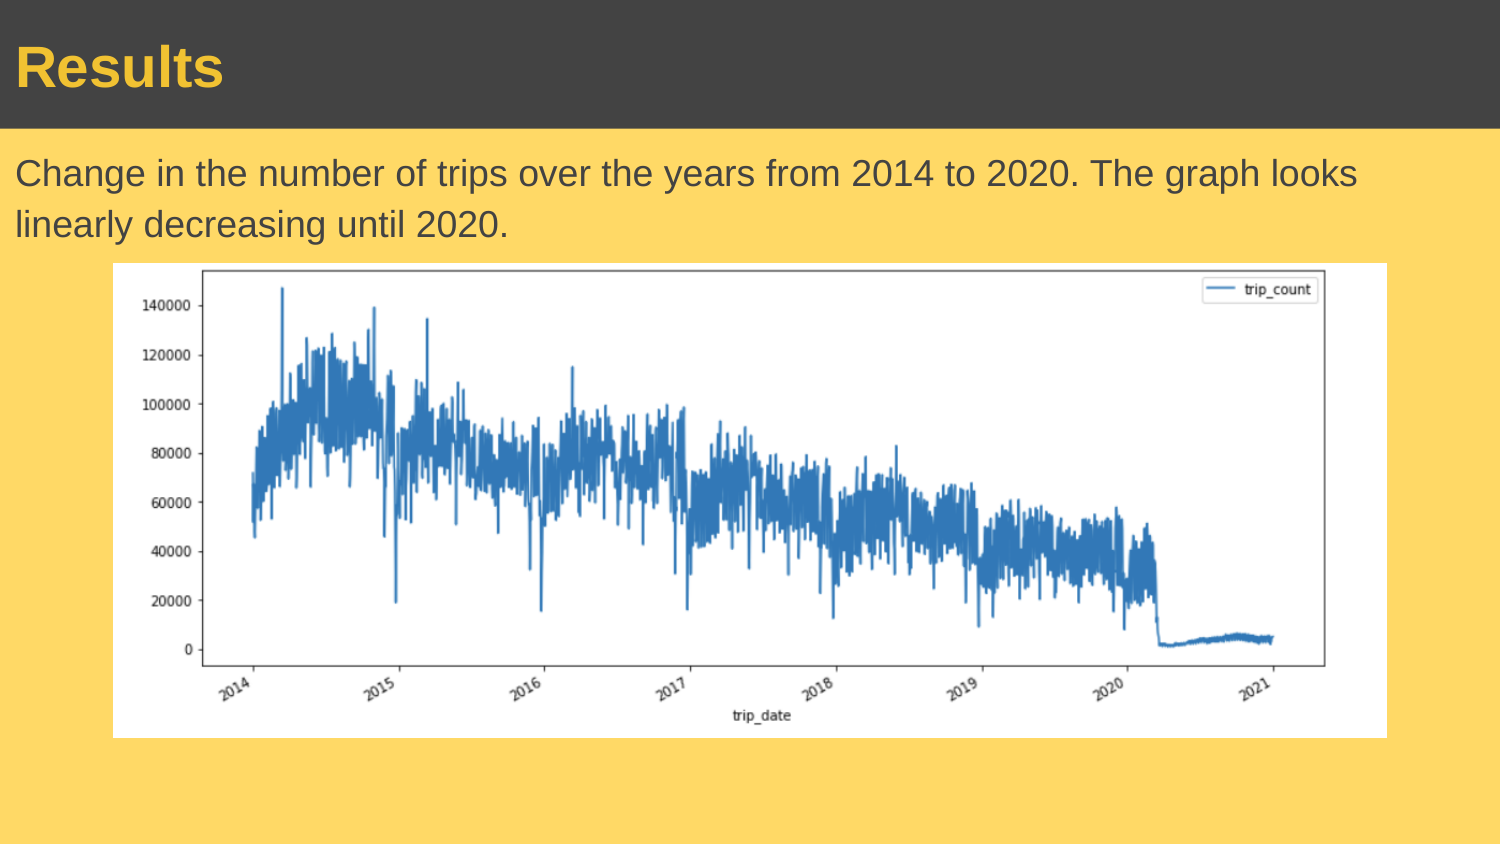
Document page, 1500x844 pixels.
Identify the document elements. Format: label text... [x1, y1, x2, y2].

list Change in the number of trips over the years from 2014 to 2020. The graph looks linearly decreasing until 2020. [0, 129, 1500, 836]
picture [113, 263, 1387, 738]
title Results [0, 0, 1500, 129]
